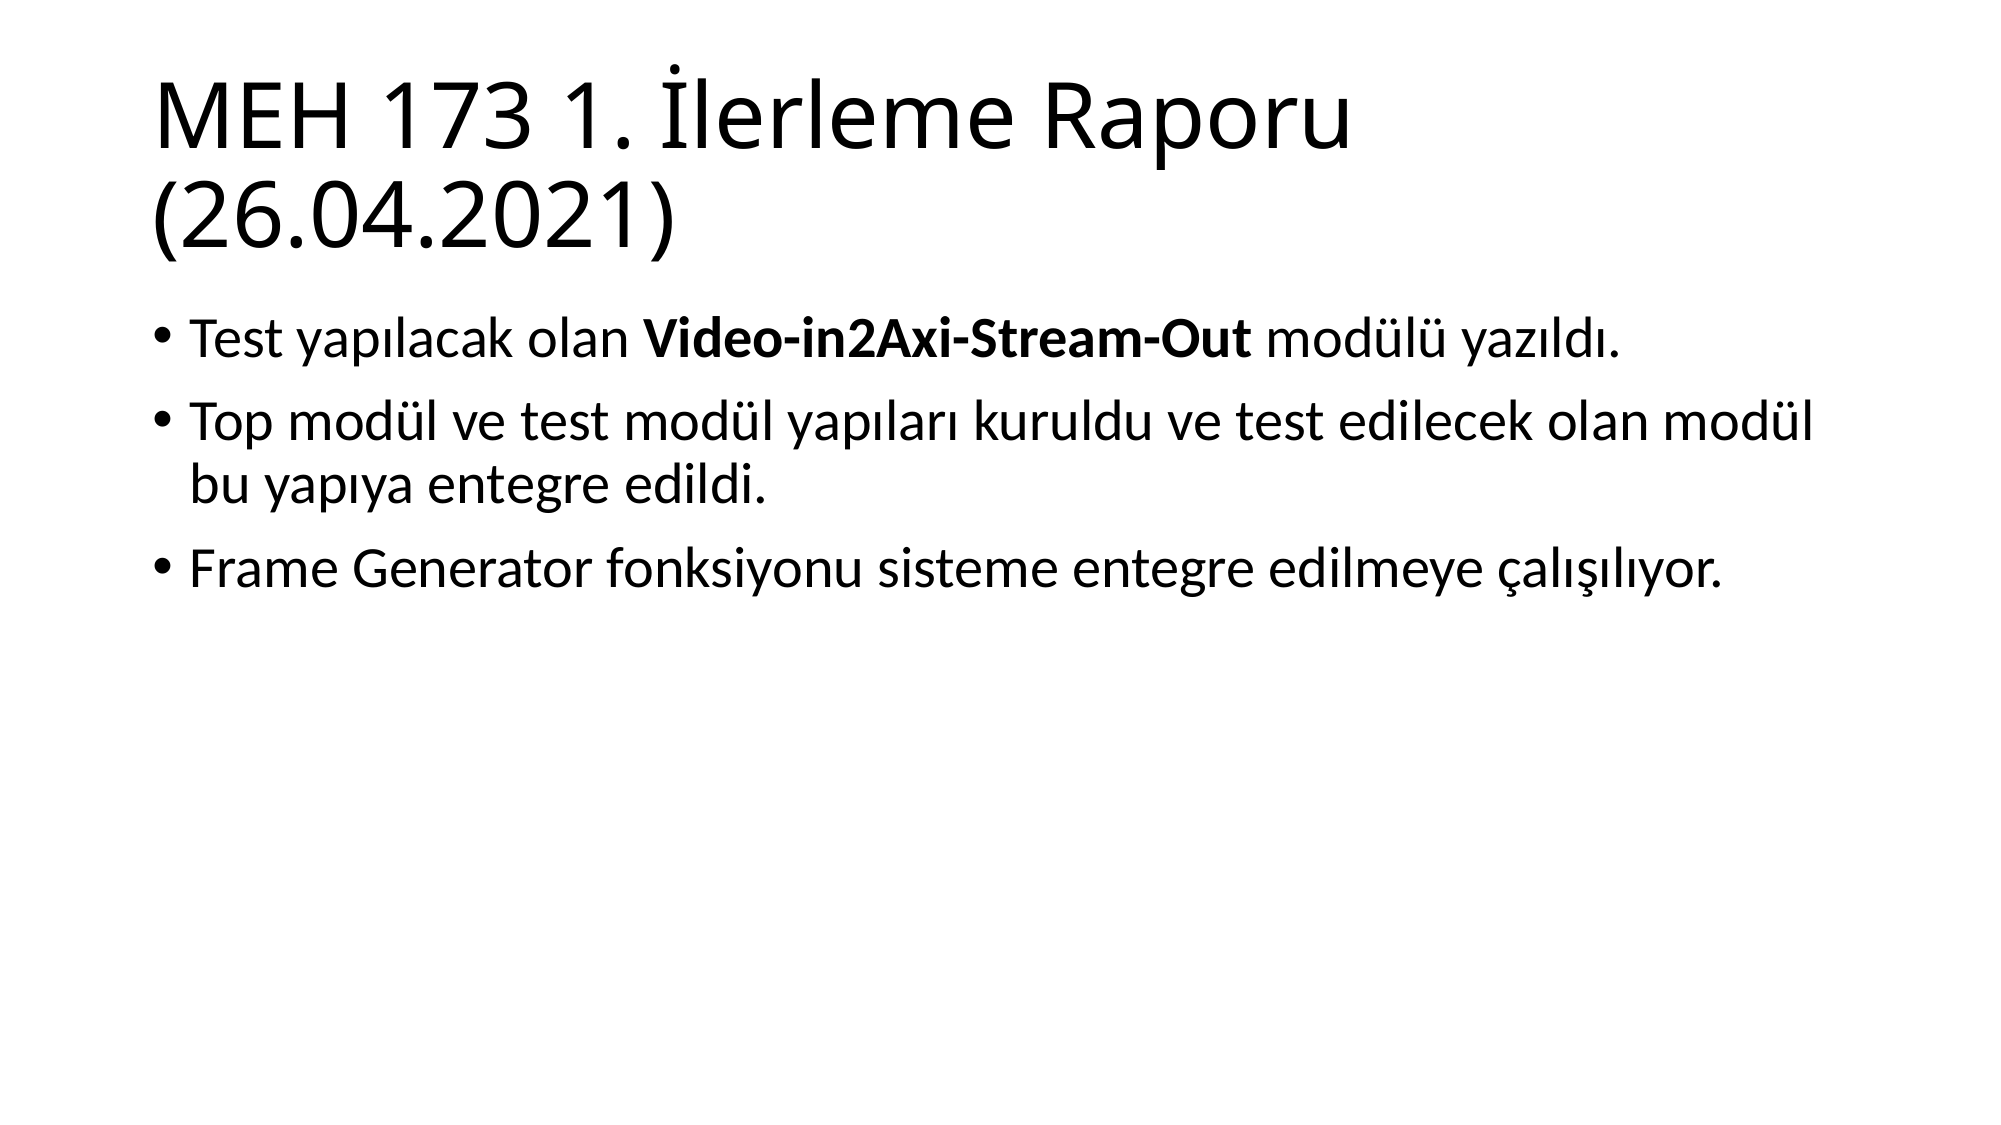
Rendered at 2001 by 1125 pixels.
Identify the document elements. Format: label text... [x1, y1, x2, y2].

title MEH 173 1. İlerleme Raporu (26.04.2021) [137, 59, 1863, 278]
list Test yapılacak olan Video-in2Axi-Stream-Out modülü yazıldı. Top modül ve test modül yapıları kuruldu ve test edilecek olan modül bu yapıya entegre edildi. Frame Generator fonksiyonu sisteme entegre edilmeye çalışılıyor. [137, 299, 1863, 1014]
